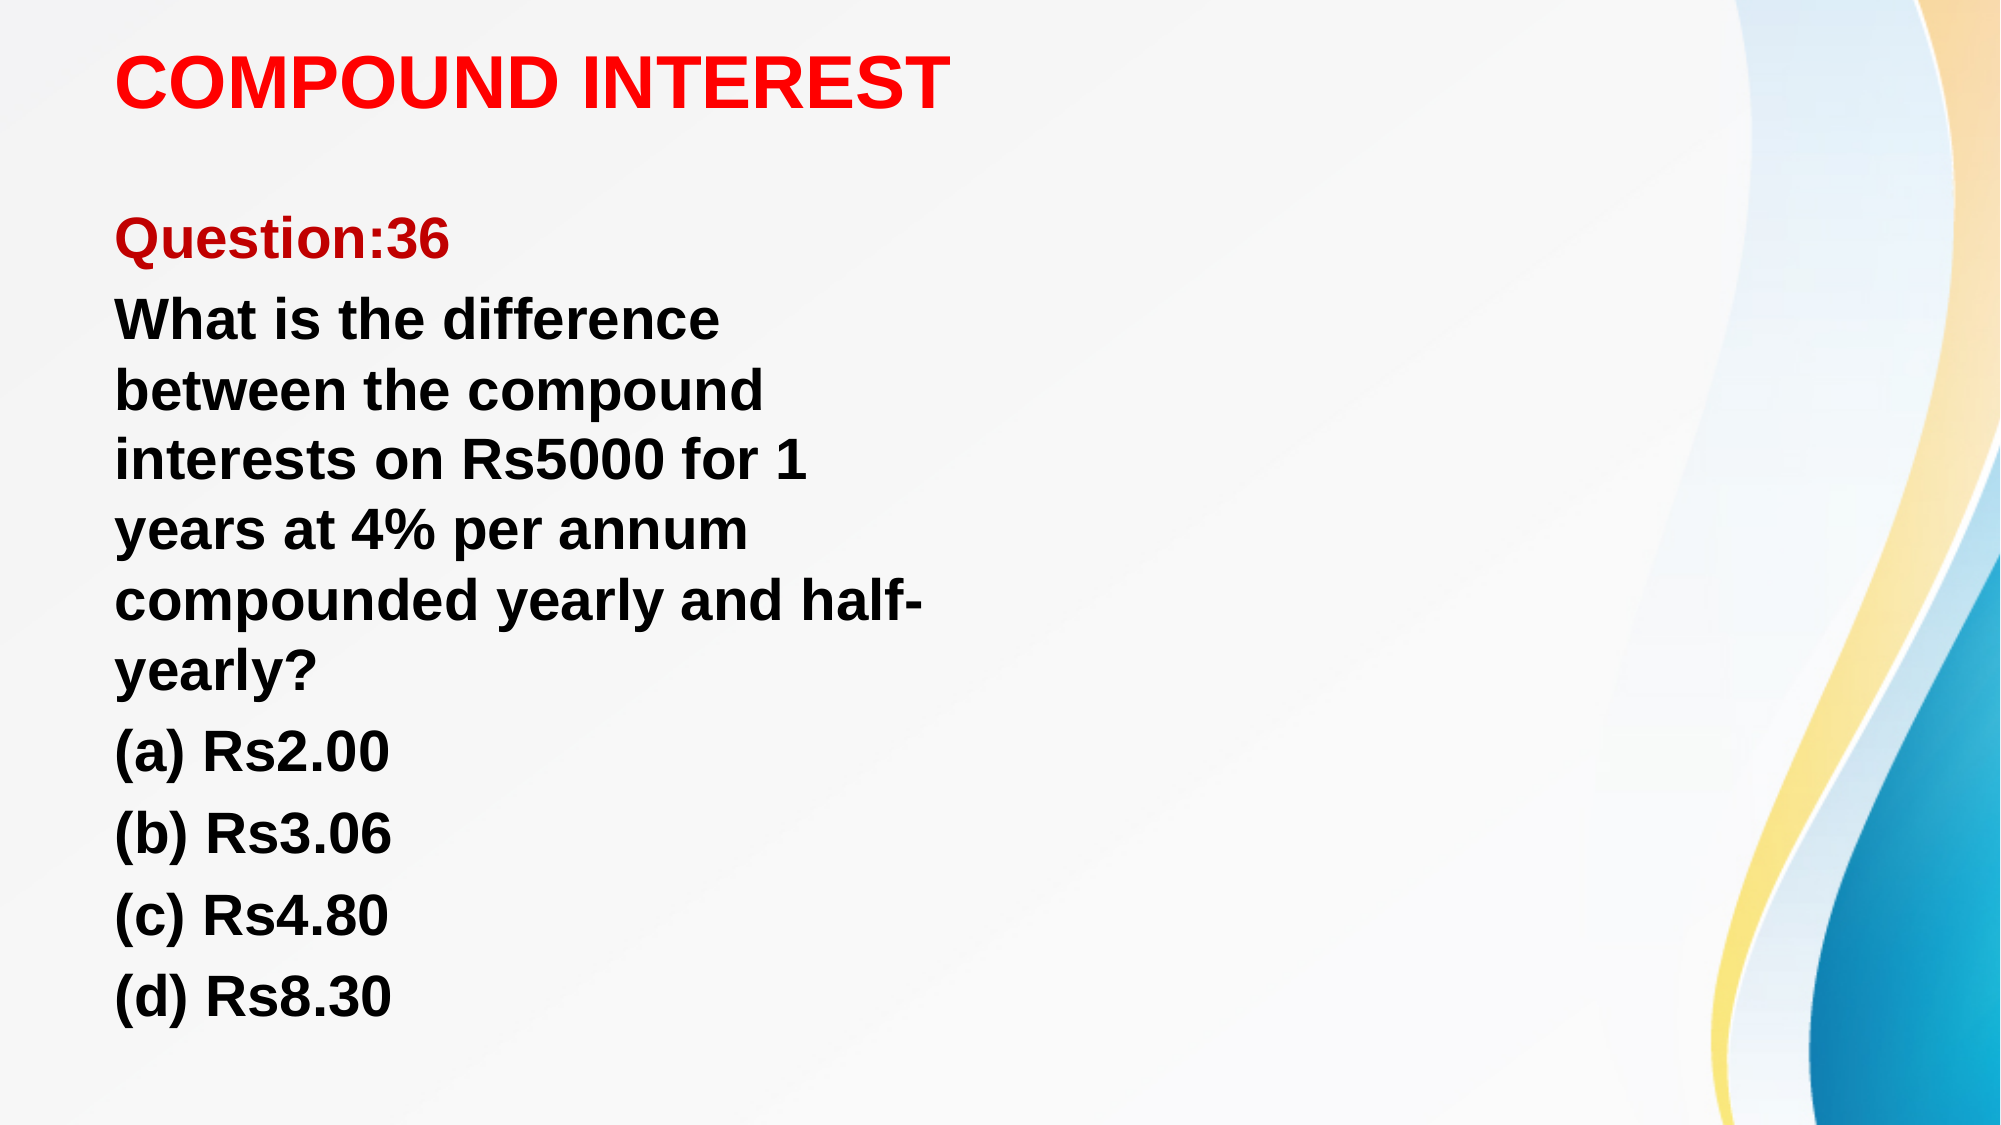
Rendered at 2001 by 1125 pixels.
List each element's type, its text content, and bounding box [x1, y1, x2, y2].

list Question:36 What is the difference between the compound interests on Rs5000 for 1 years at 4% per annum compounded yearly and half-yearly? (a) Rs2.00 (b) Rs3.06 (c) Rs4.80 (d) Rs8.30 [99, 192, 984, 1006]
title COMPOUND INTEREST [99, 30, 1901, 127]
picture [0, 0, 2001, 1125]
